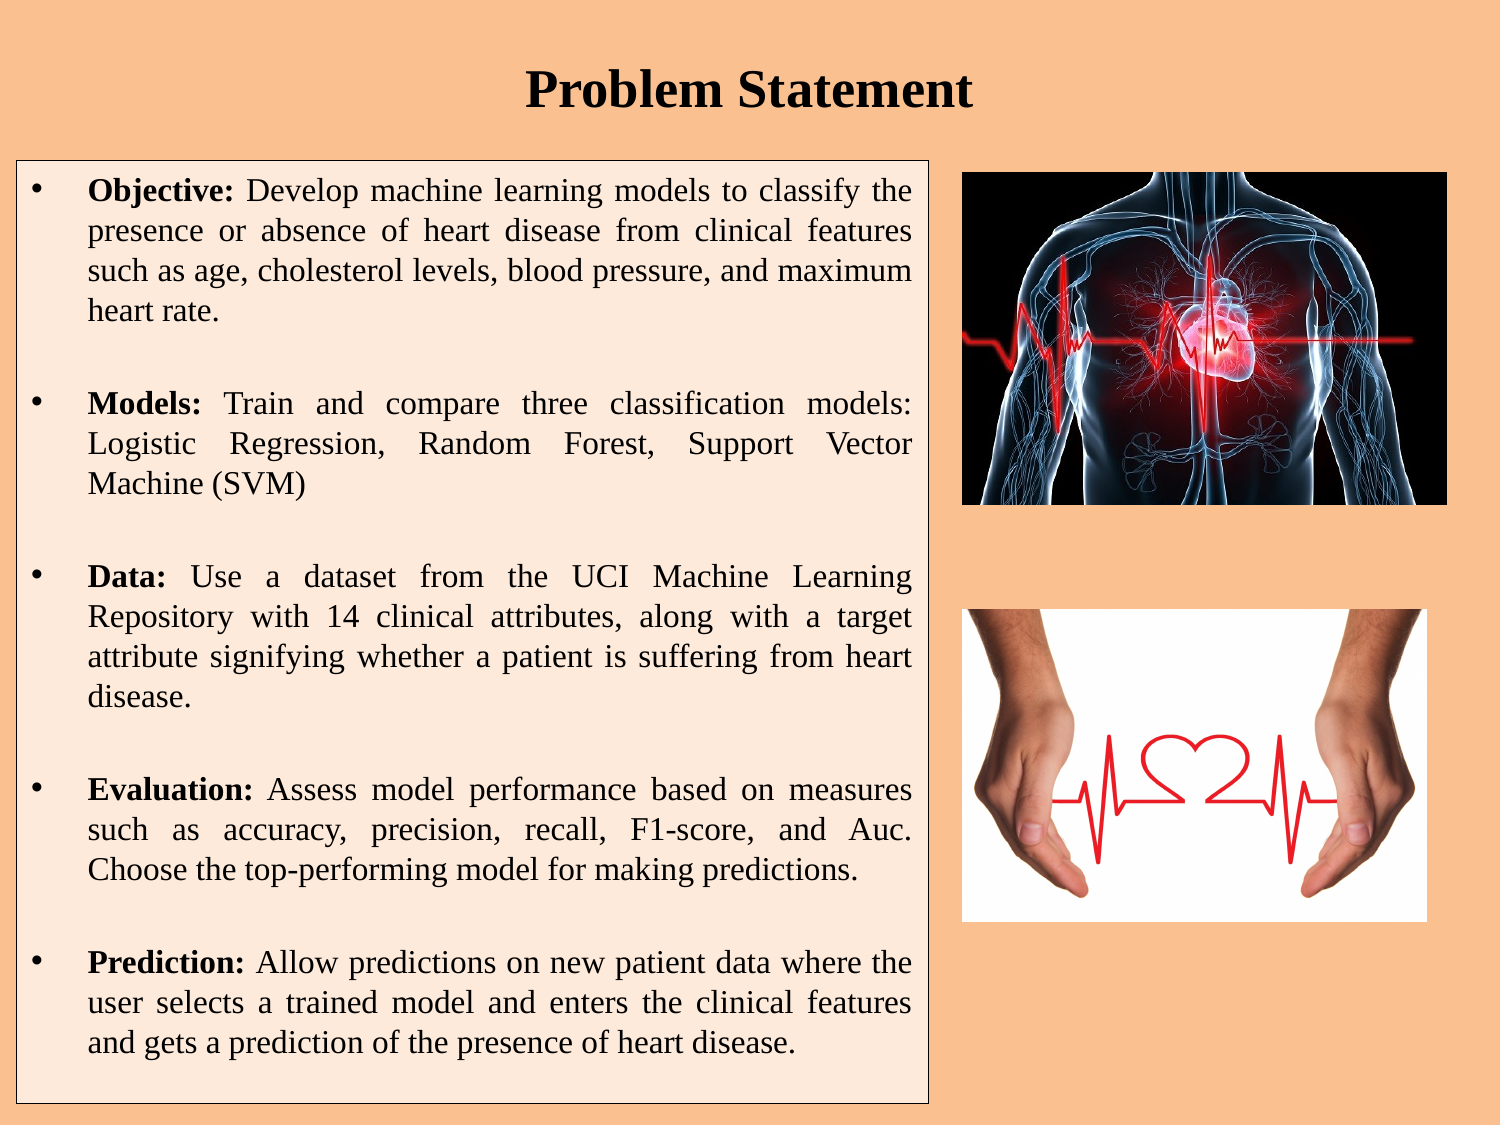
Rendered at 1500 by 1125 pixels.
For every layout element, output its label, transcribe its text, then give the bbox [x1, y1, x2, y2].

picture [962, 172, 1447, 505]
picture [962, 609, 1428, 922]
list Objective: Develop machine learning models to classify the presence or absence of heart disease from clinical features such as age, cholesterol levels, blood pressure, and maximum heart rate. Models: Train and compare three classification models: Logistic Regression, Random Forest, Support Vector Machine (SVM) Data: Use a dataset from the UCI Machine Learning Repository with 14 clinical attributes, along with a target attribute signifying whether a patient is suffering from heart disease. Evaluation: Assess model performance based on measures such as accuracy, precision, recall, F1-score, and Auc. Choose the top-performing model for making predictions. Prediction: Allow predictions on new patient data where the user selects a trained model and enters the clinical features and gets a prediction of the presence of heart disease. [16, 160, 929, 1104]
title Problem Statement [75, 45, 1425, 233]
